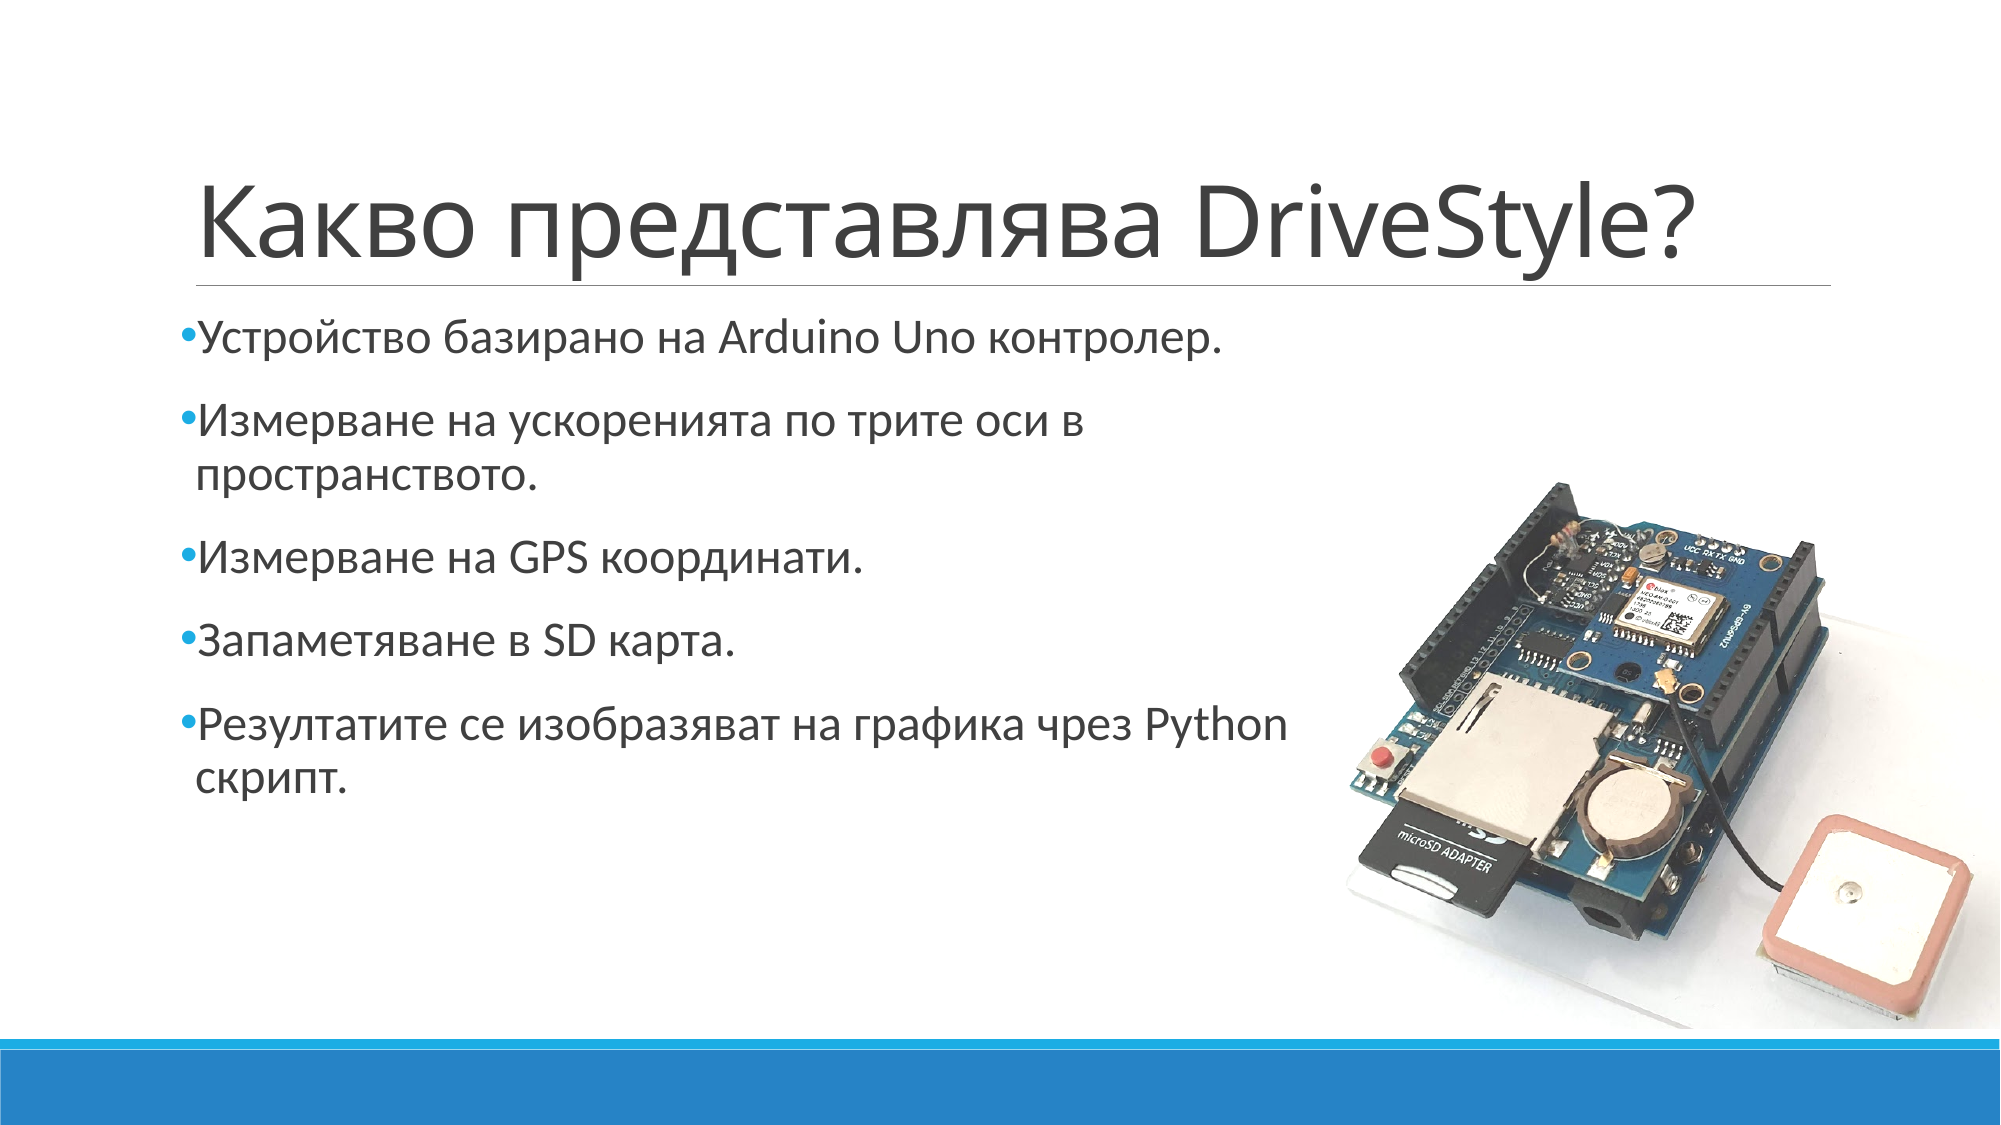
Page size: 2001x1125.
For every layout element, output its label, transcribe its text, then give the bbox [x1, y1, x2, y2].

list Устройство базирано на Arduino Uno контролер. Измерване на ускоренията по трите оси в пространството. Измерване на GPS координати. Запаметяване в SD карта. Резултатите се изобразяват на графика чрез Python скрипт. [180, 302, 1428, 963]
picture [1310, 472, 2000, 1030]
title Какво представлява DriveStyle? [180, 47, 1830, 285]
